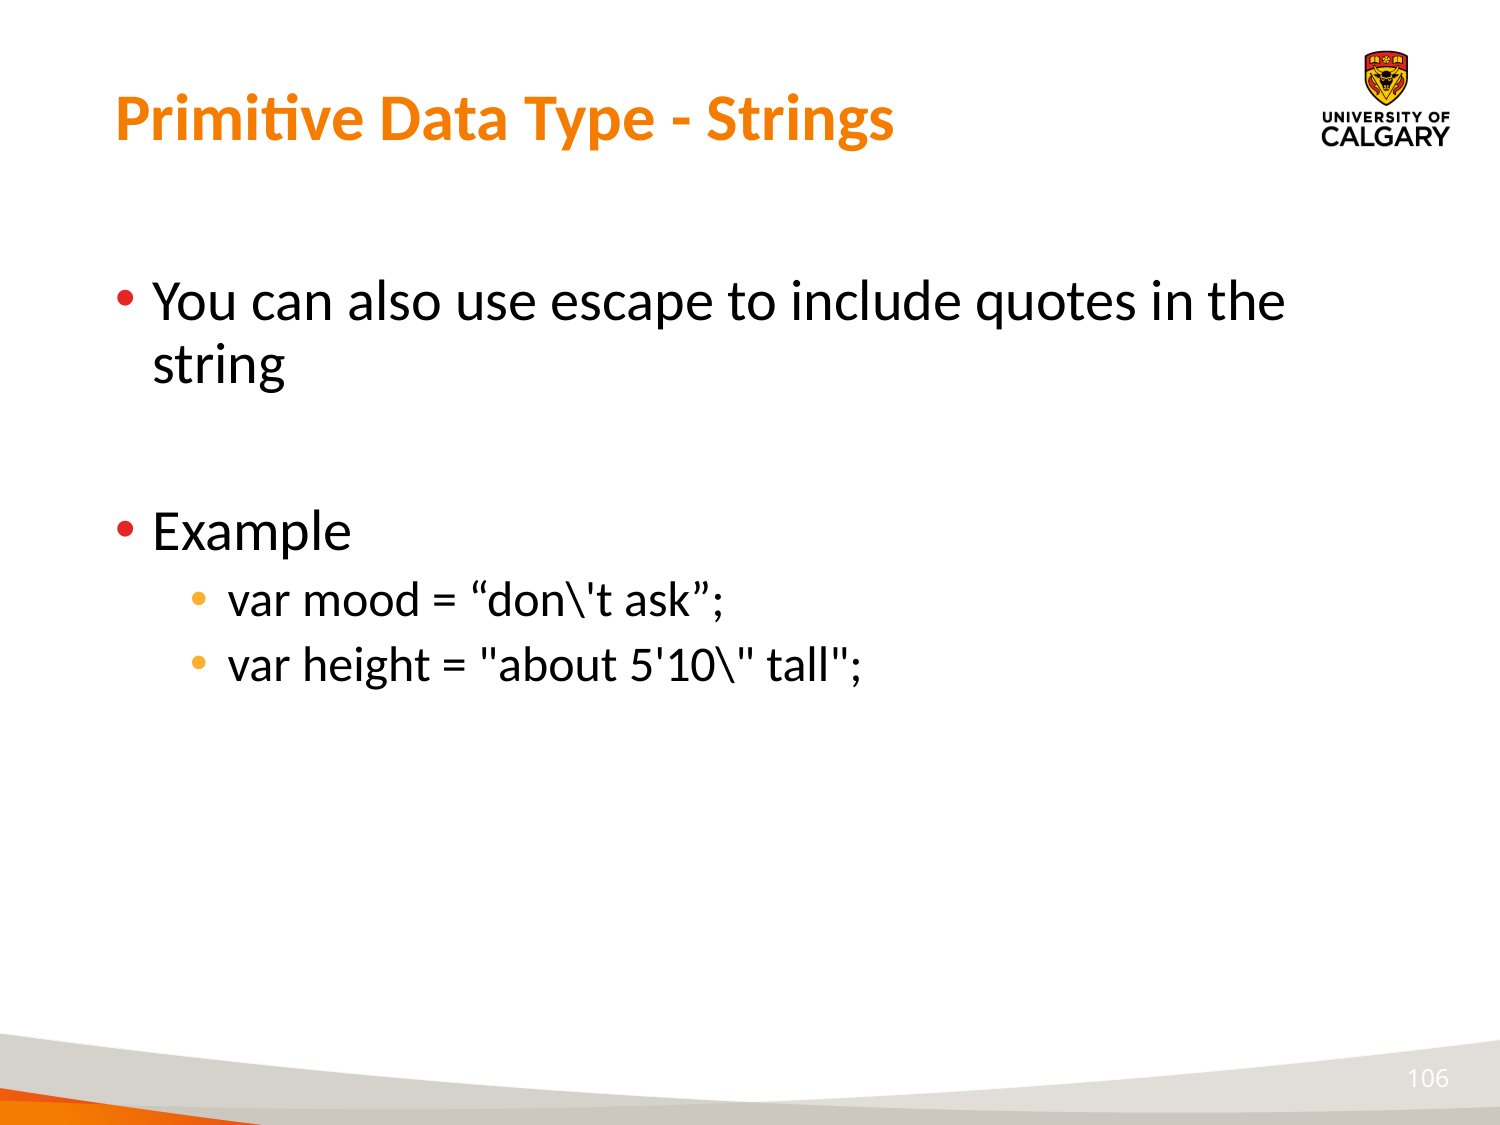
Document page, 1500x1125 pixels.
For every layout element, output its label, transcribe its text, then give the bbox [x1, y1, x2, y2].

list You can also use escape to include quotes in the string Example var mood = “don\'t ask”; var height = "about 5'10\" tall"; [100, 262, 1438, 1000]
slide_number 106 [1126, 1057, 1465, 1099]
picture [0, 0, 1500, 1125]
title Primitive Data Type - Strings [100, 37, 1438, 200]
